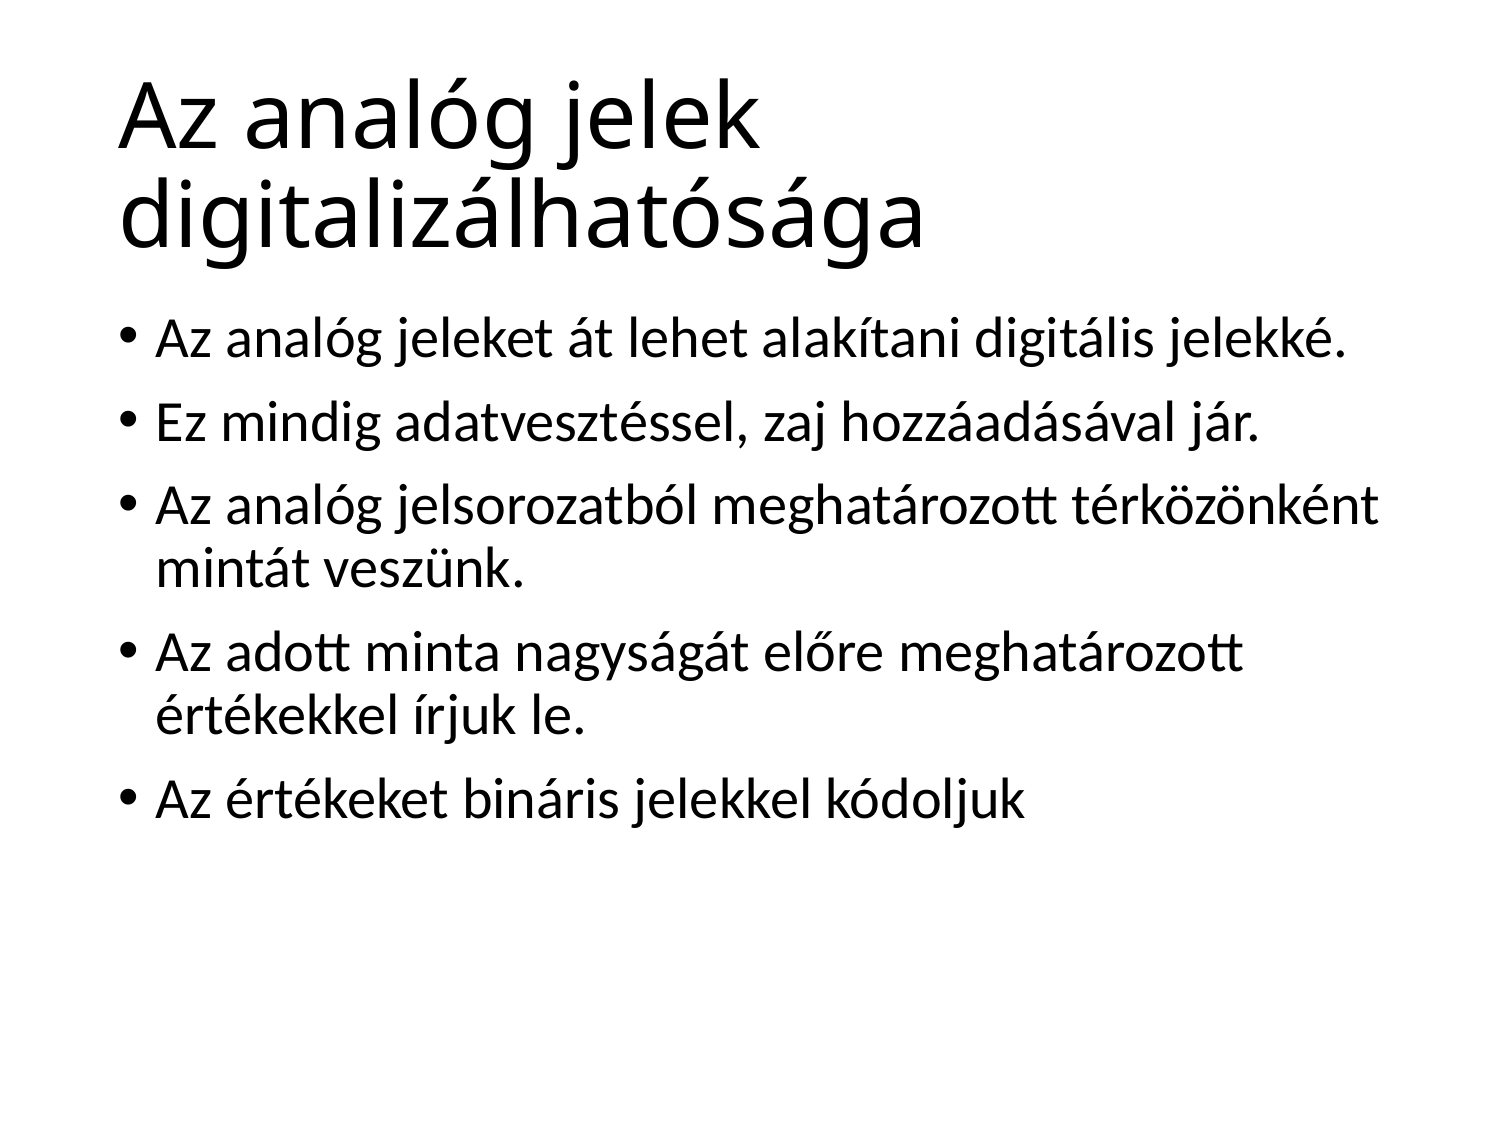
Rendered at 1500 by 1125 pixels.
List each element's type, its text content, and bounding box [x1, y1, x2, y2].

title Az analóg jelek digitalizálhatósága [103, 59, 1397, 278]
list Az analóg jeleket át lehet alakítani digitális jelekké. Ez mindig adatvesztéssel, zaj hozzáadásával jár. Az analóg jelsorozatból meghatározott térközönként mintát veszünk. Az adott minta nagyságát előre meghatározott értékekkel írjuk le. Az értékeket bináris jelekkel kódoljuk [103, 299, 1397, 1014]
